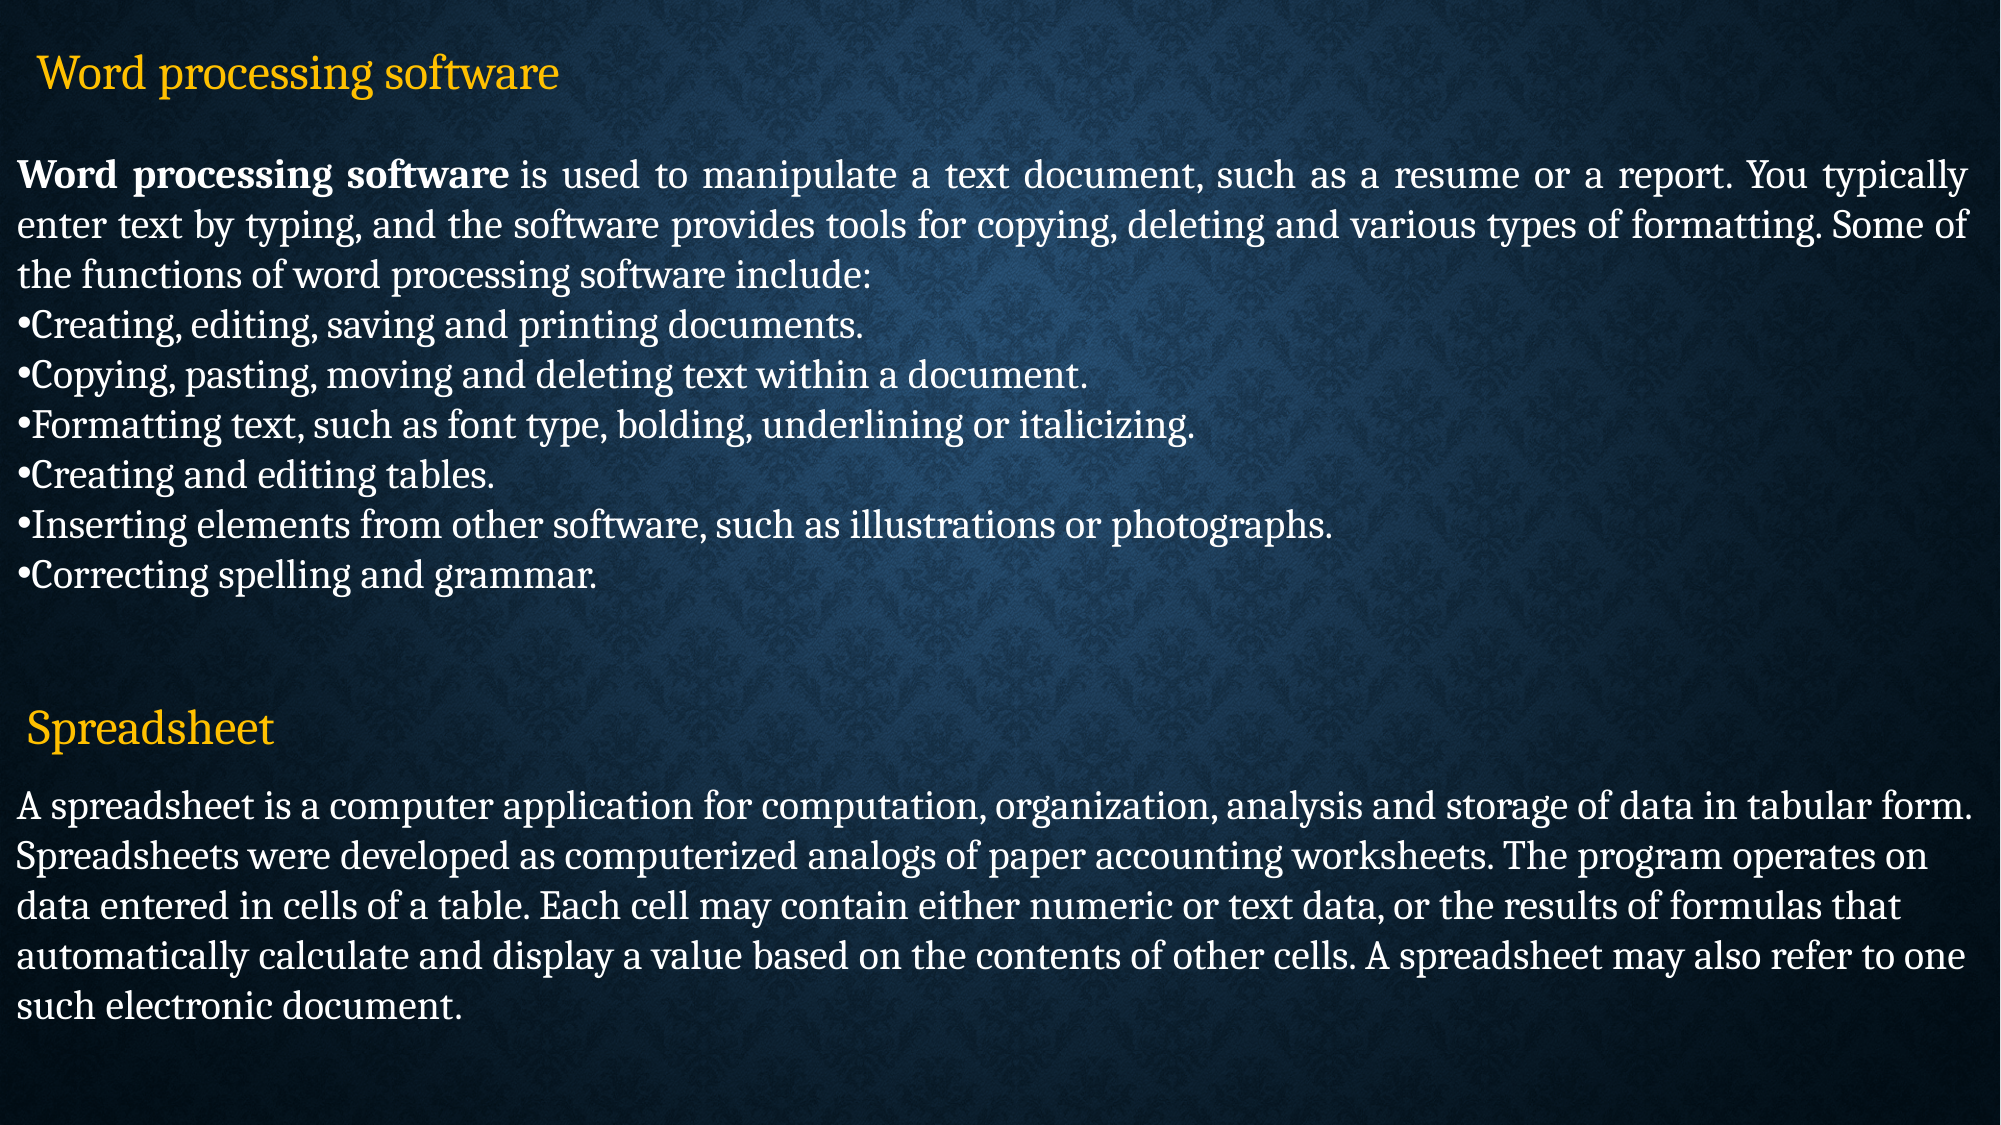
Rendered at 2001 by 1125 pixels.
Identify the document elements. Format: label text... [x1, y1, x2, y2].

text_box Word processing software is used to manipulate a text document, such as a resume or a report. You typically enter text by typing, and the software provides tools for copying, deleting and various types of formatting. Some of the functions of word processing software include: Creating, editing, saving and printing documents. Copying, pasting, moving and deleting text within a document. Formatting text, such as font type, bolding, underlining or italicizing. Creating and editing tables. Inserting elements from other software, such as illustrations or photographs. Correcting spelling and grammar. [2, 139, 1984, 605]
text_box A spreadsheet is a computer application for computation, organization, analysis and storage of data in tabular form. Spreadsheets were developed as computerized analogs of paper accounting worksheets. The program operates on data entered in cells of a table. Each cell may contain either numeric or text data, or the results of formulas that automatically calculate and display a value based on the contents of other cells. A spreadsheet may also refer to one such electronic document. [1, 770, 1998, 1036]
text_box Spreadsheet [13, 686, 290, 762]
text_box Word processing software [21, 32, 575, 107]
